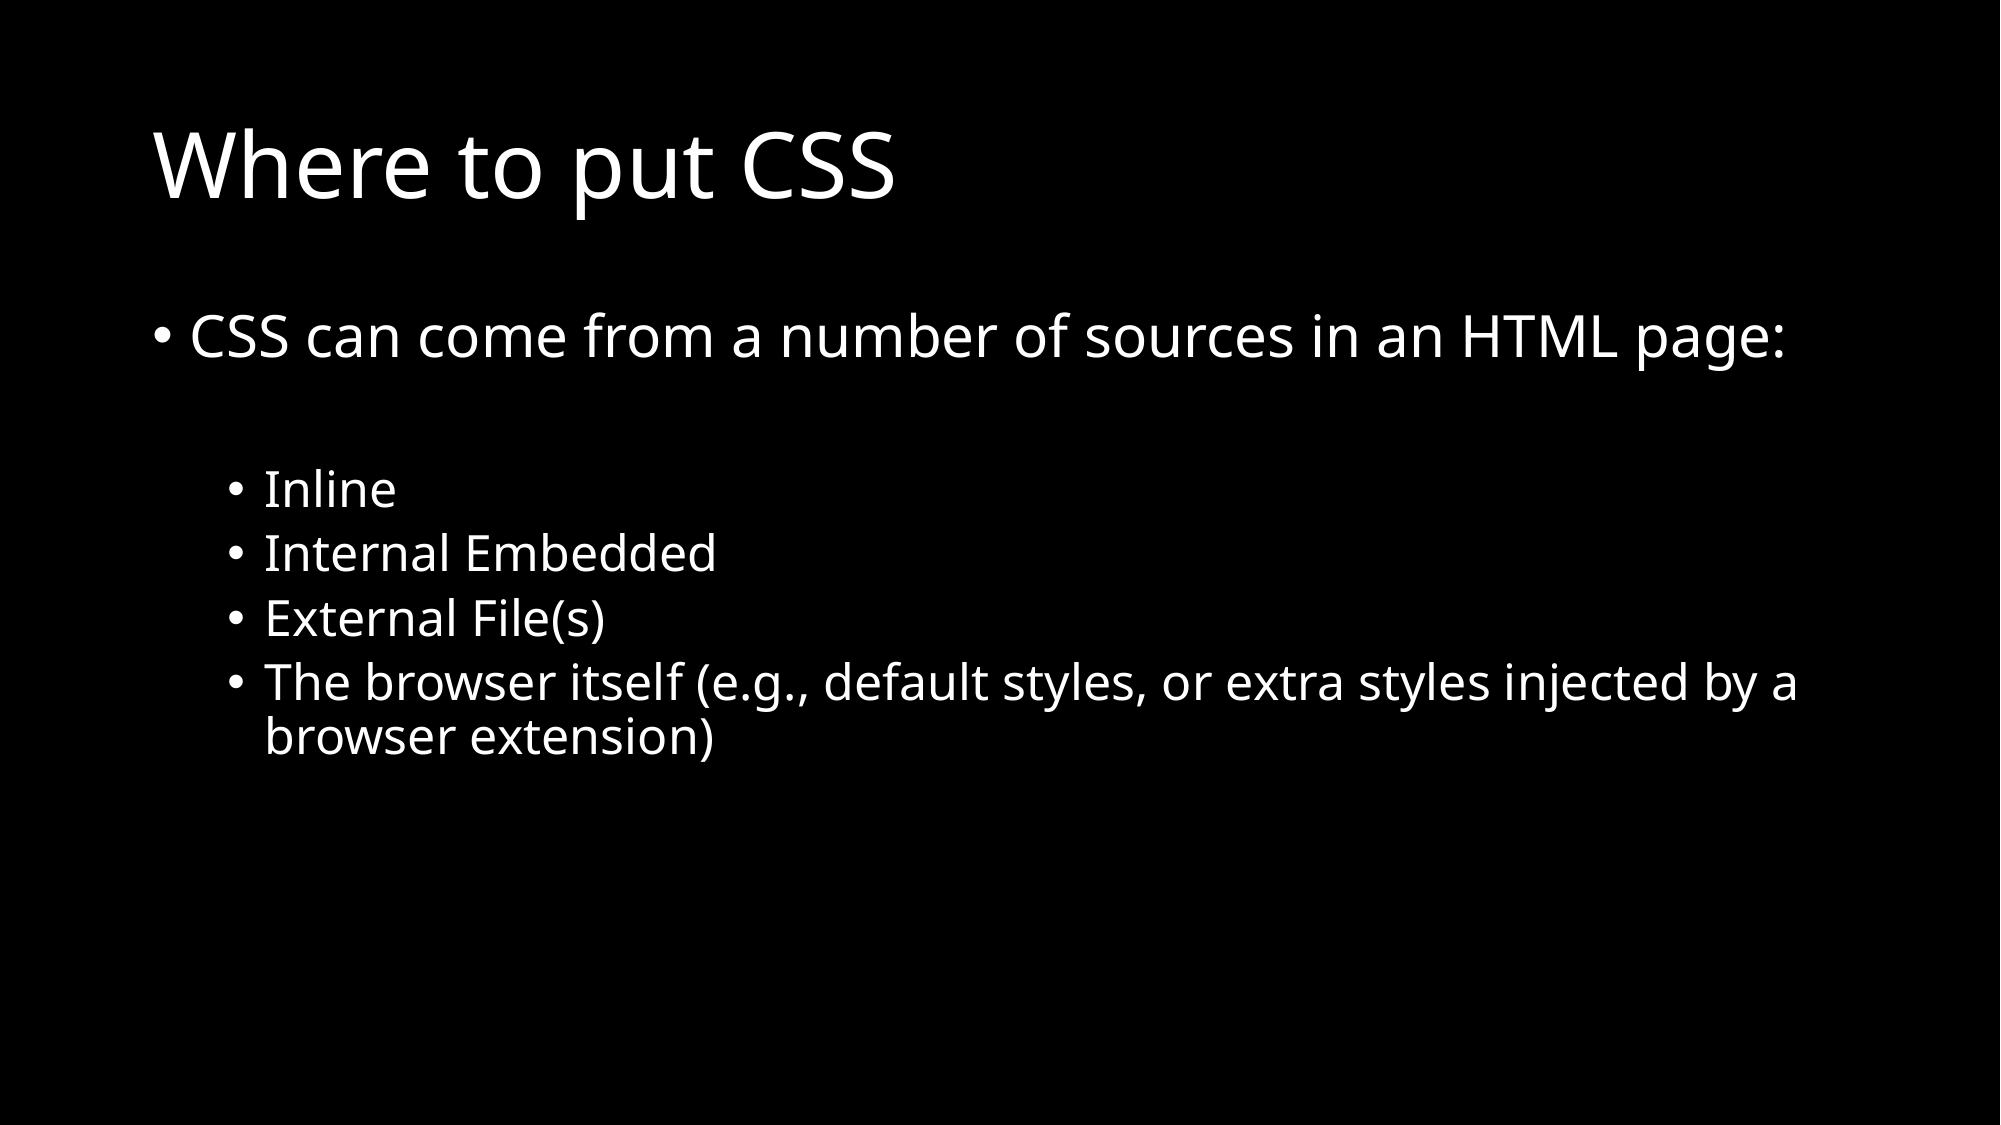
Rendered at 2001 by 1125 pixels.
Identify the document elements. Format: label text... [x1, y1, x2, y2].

title Where to put CSS [137, 59, 1863, 278]
list CSS can come from a number of sources in an HTML page: Inline Internal Embedded External File(s) The browser itself (e.g., default styles, or extra styles injected by a browser extension) [137, 299, 1863, 1014]
